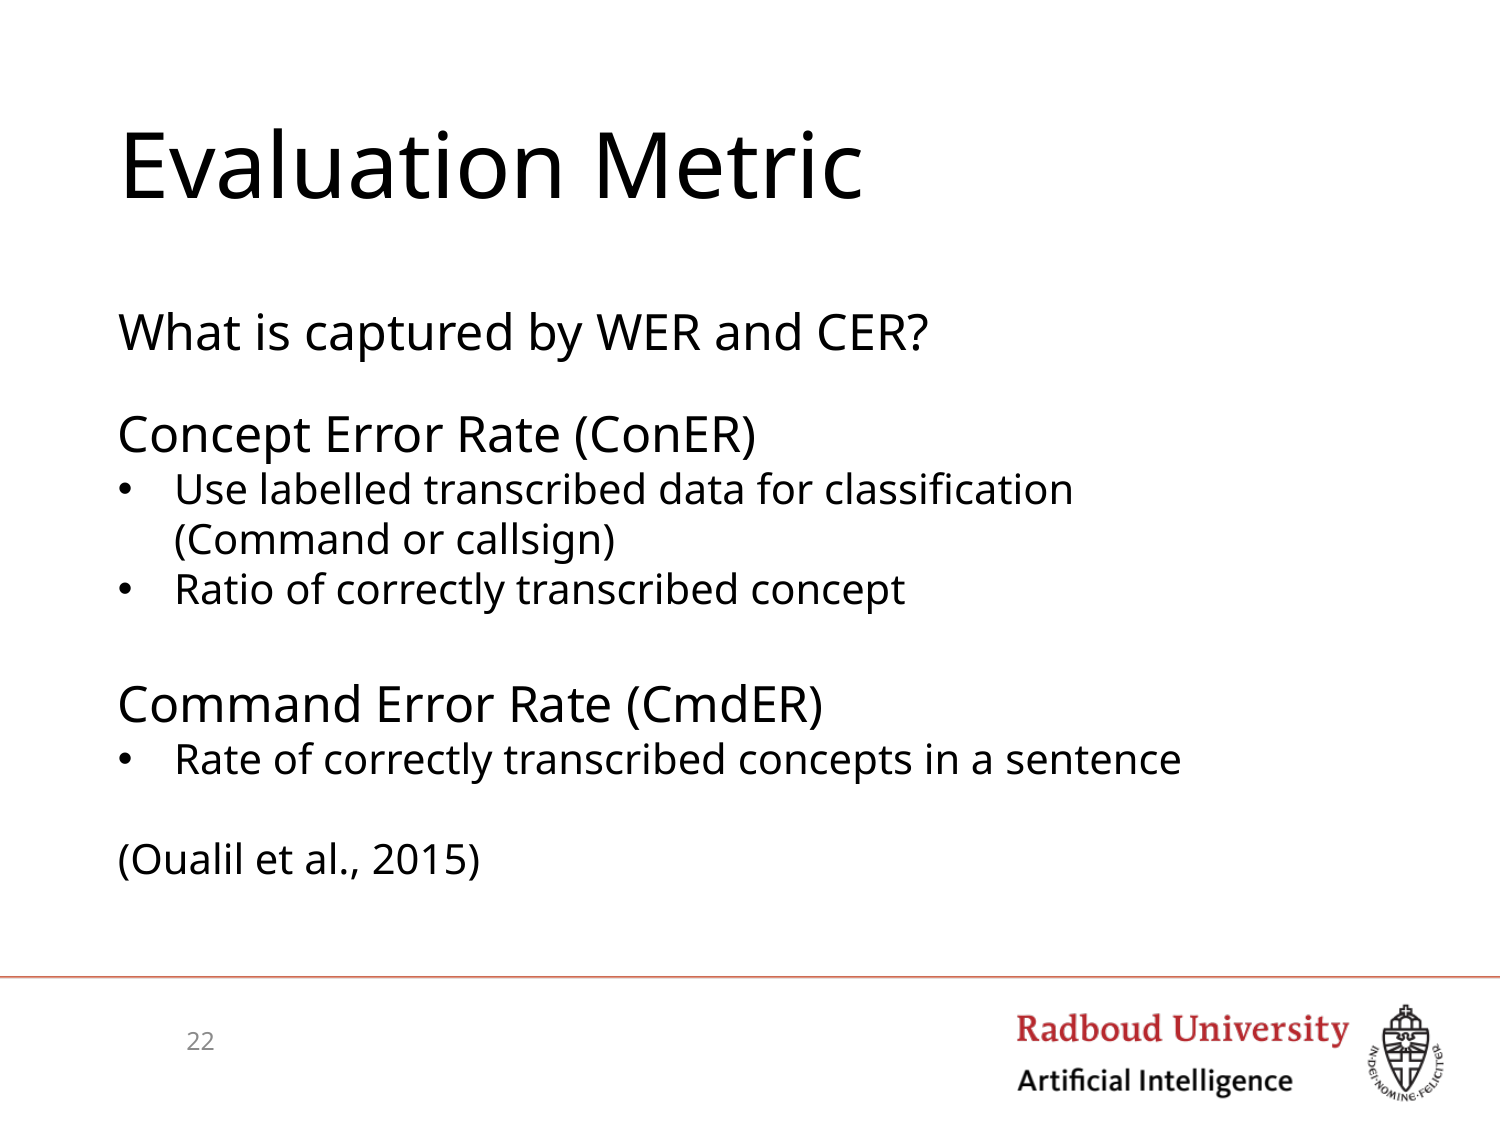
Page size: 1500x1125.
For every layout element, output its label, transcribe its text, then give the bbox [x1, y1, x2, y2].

title Evaluation Metric [103, 59, 1397, 278]
text_box Concept Error Rate (ConER) Use labelled transcribed data for classification (Command or callsign) Ratio of correctly transcribed concept Command Error Rate (CmdER) Rate of correctly transcribed concepts in a sentence (Oualil et al., 2015) [103, 395, 1305, 891]
list What is captured by WER and CER? [103, 299, 1397, 387]
slide_number 22 [103, 1012, 230, 1073]
